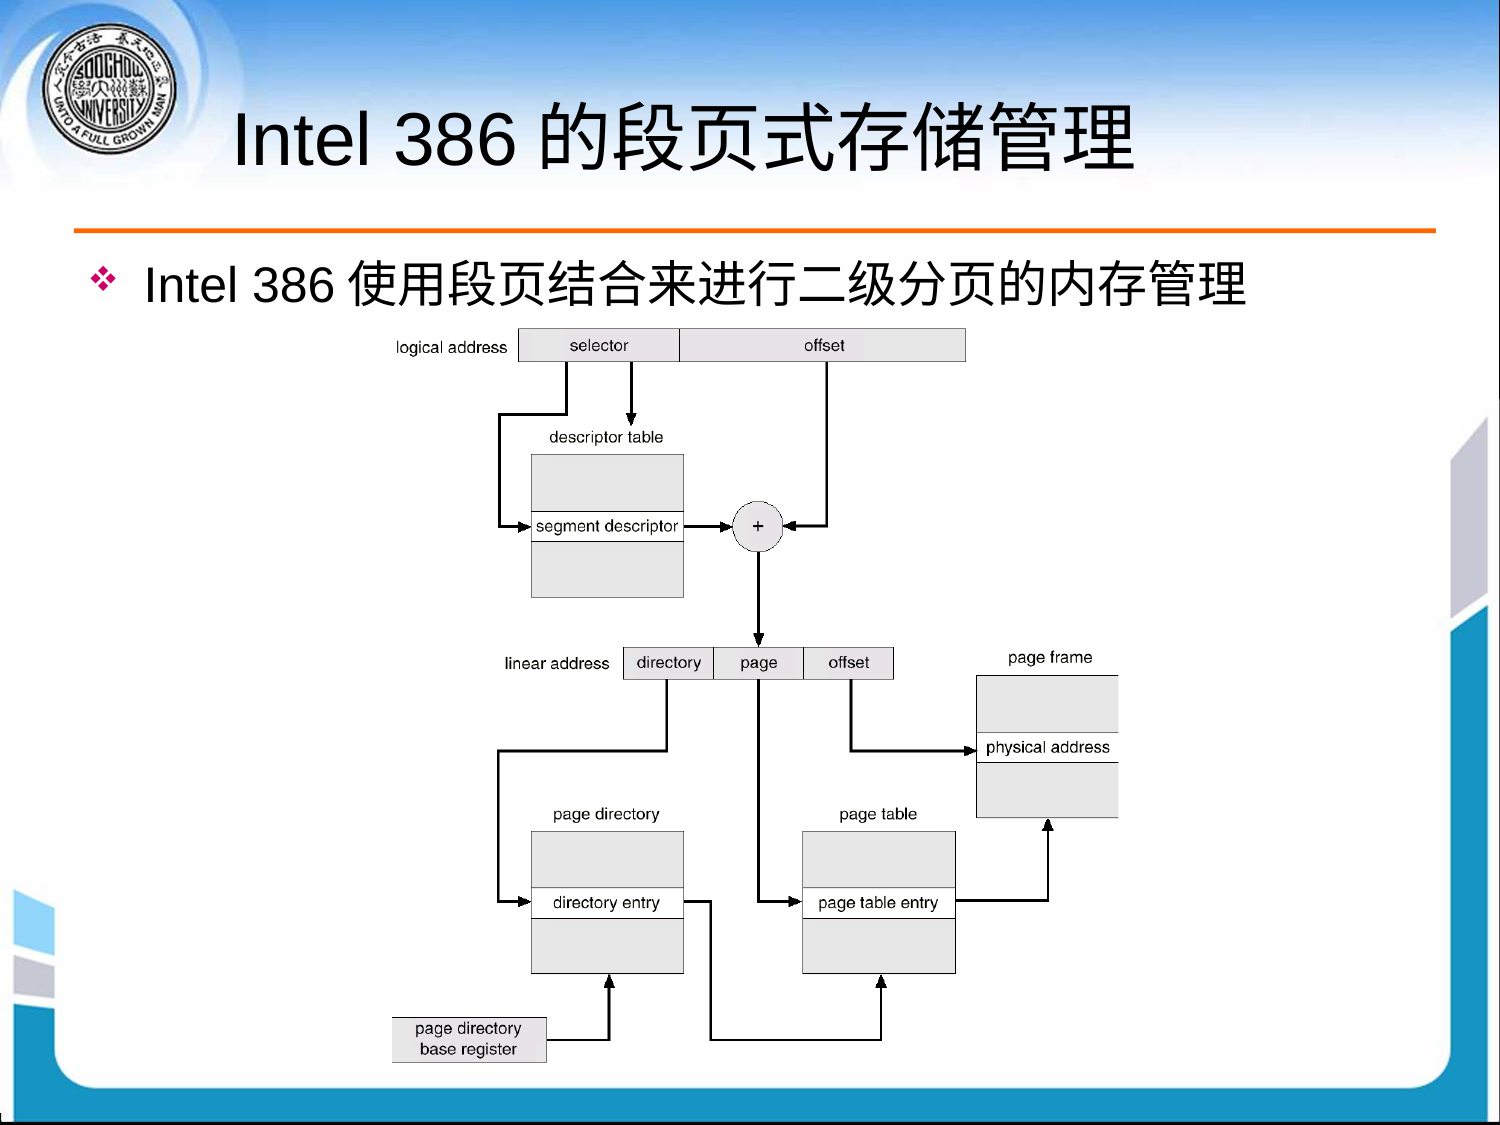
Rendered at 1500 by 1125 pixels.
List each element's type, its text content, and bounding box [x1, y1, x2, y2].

list Intel 386使用段页结合来进行二级分页的内存管理 [72, 245, 1389, 317]
title Intel 386的段页式存储管理 [215, 83, 1347, 159]
picture [0, 0, 1500, 1125]
